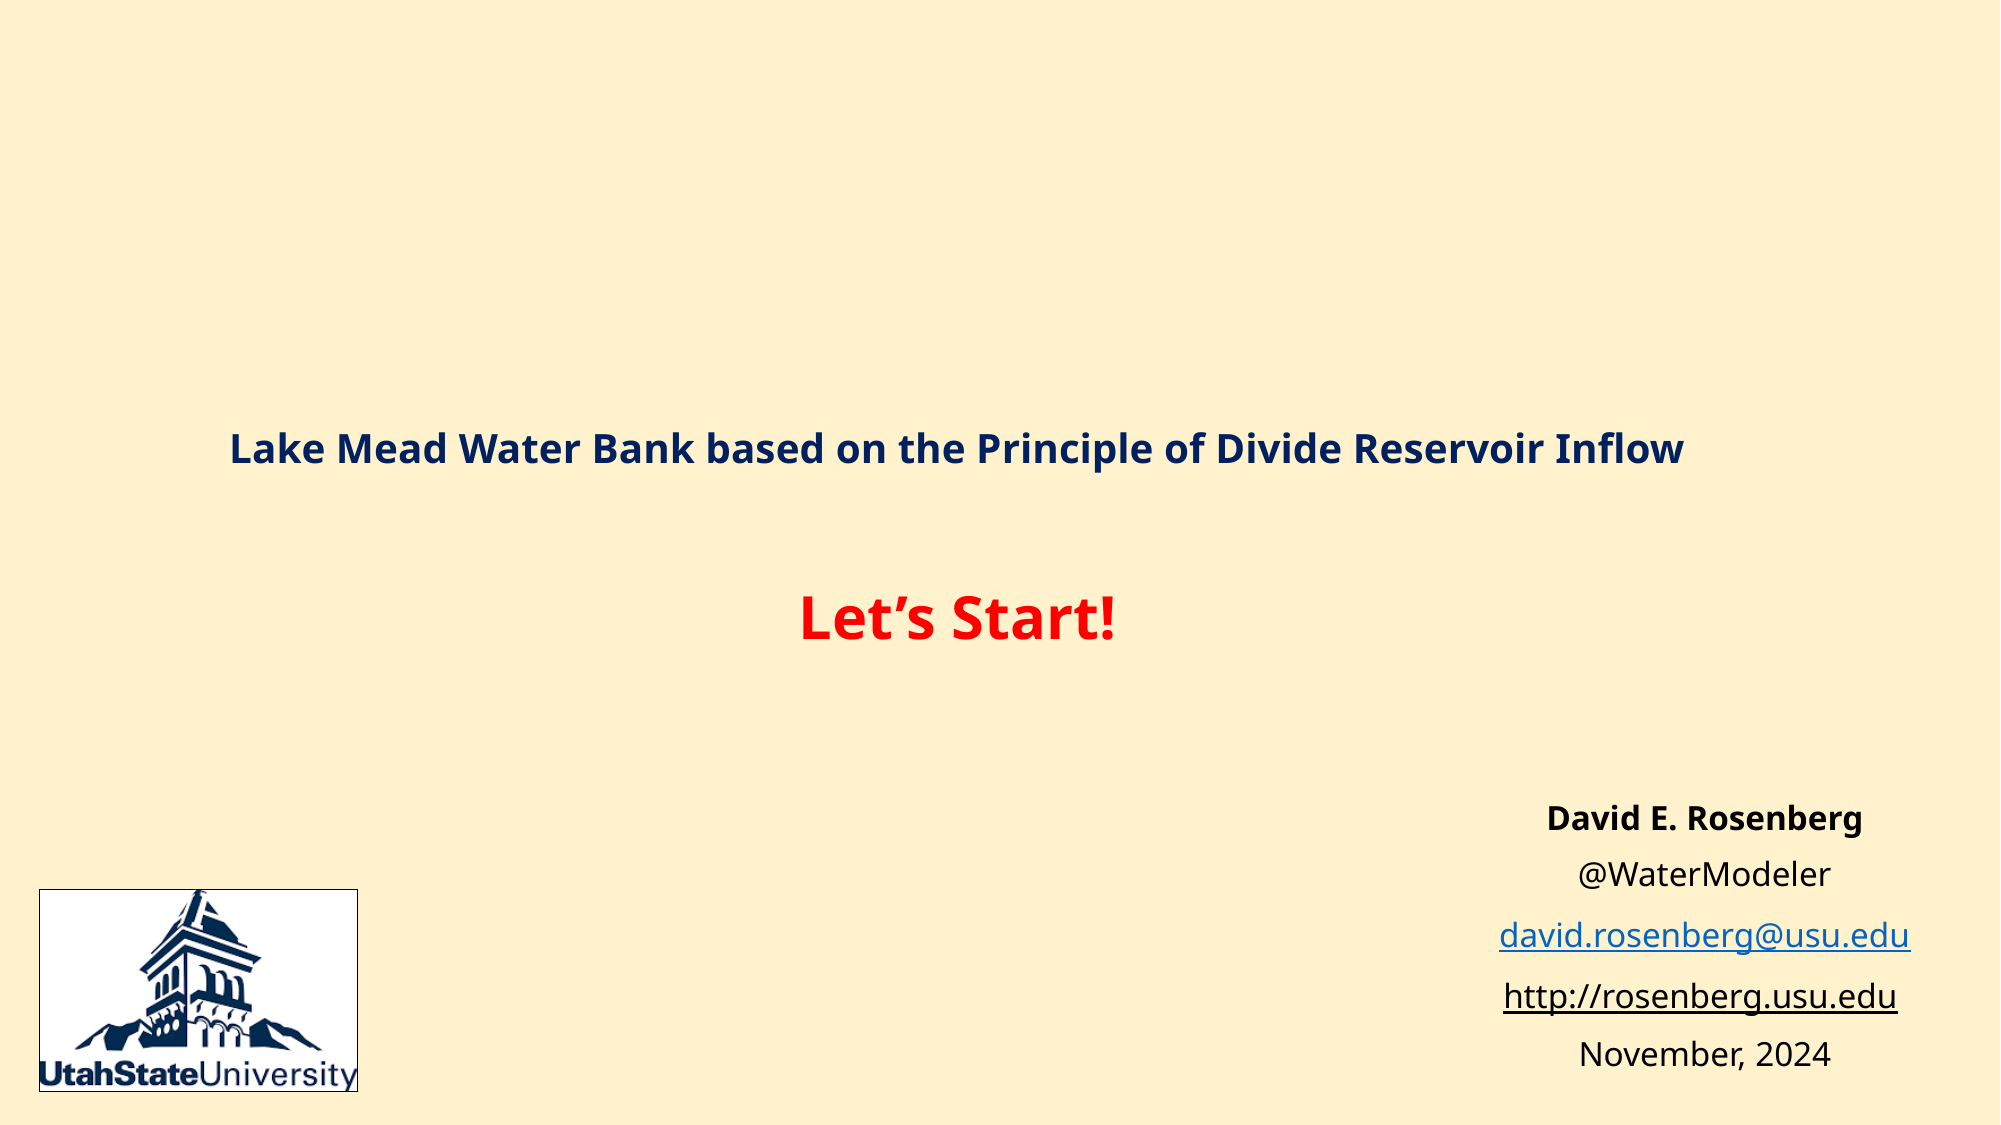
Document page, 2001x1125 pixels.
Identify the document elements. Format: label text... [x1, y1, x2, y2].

picture [39, 889, 358, 1092]
title Lake Mead Water Bank based on the Principle of Divide Reservoir Inflow Let’s Start! [62, 419, 1854, 661]
subtitle David E. Rosenberg @WaterModeler david.rosenberg@usu.edu http://rosenberg.usu.edu November, 2024 [1466, 793, 1944, 1066]
